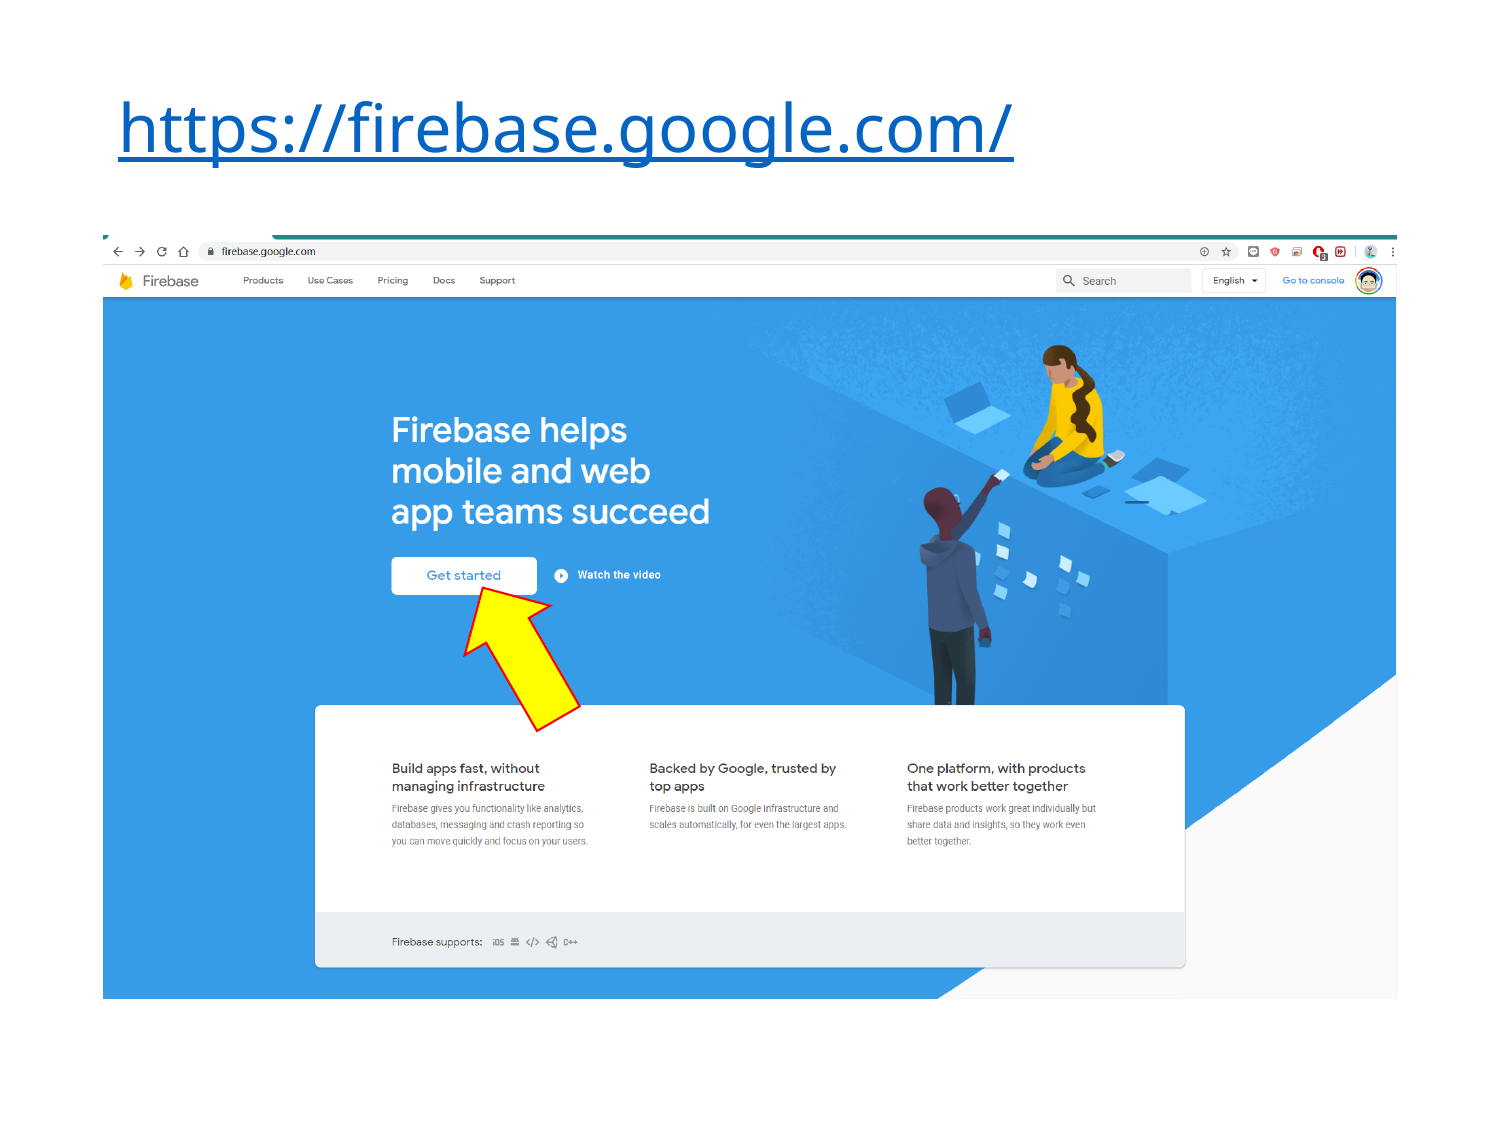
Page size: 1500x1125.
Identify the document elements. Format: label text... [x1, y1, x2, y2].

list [103, 235, 1397, 999]
title https://firebase.google.com/ [103, 59, 1397, 197]
